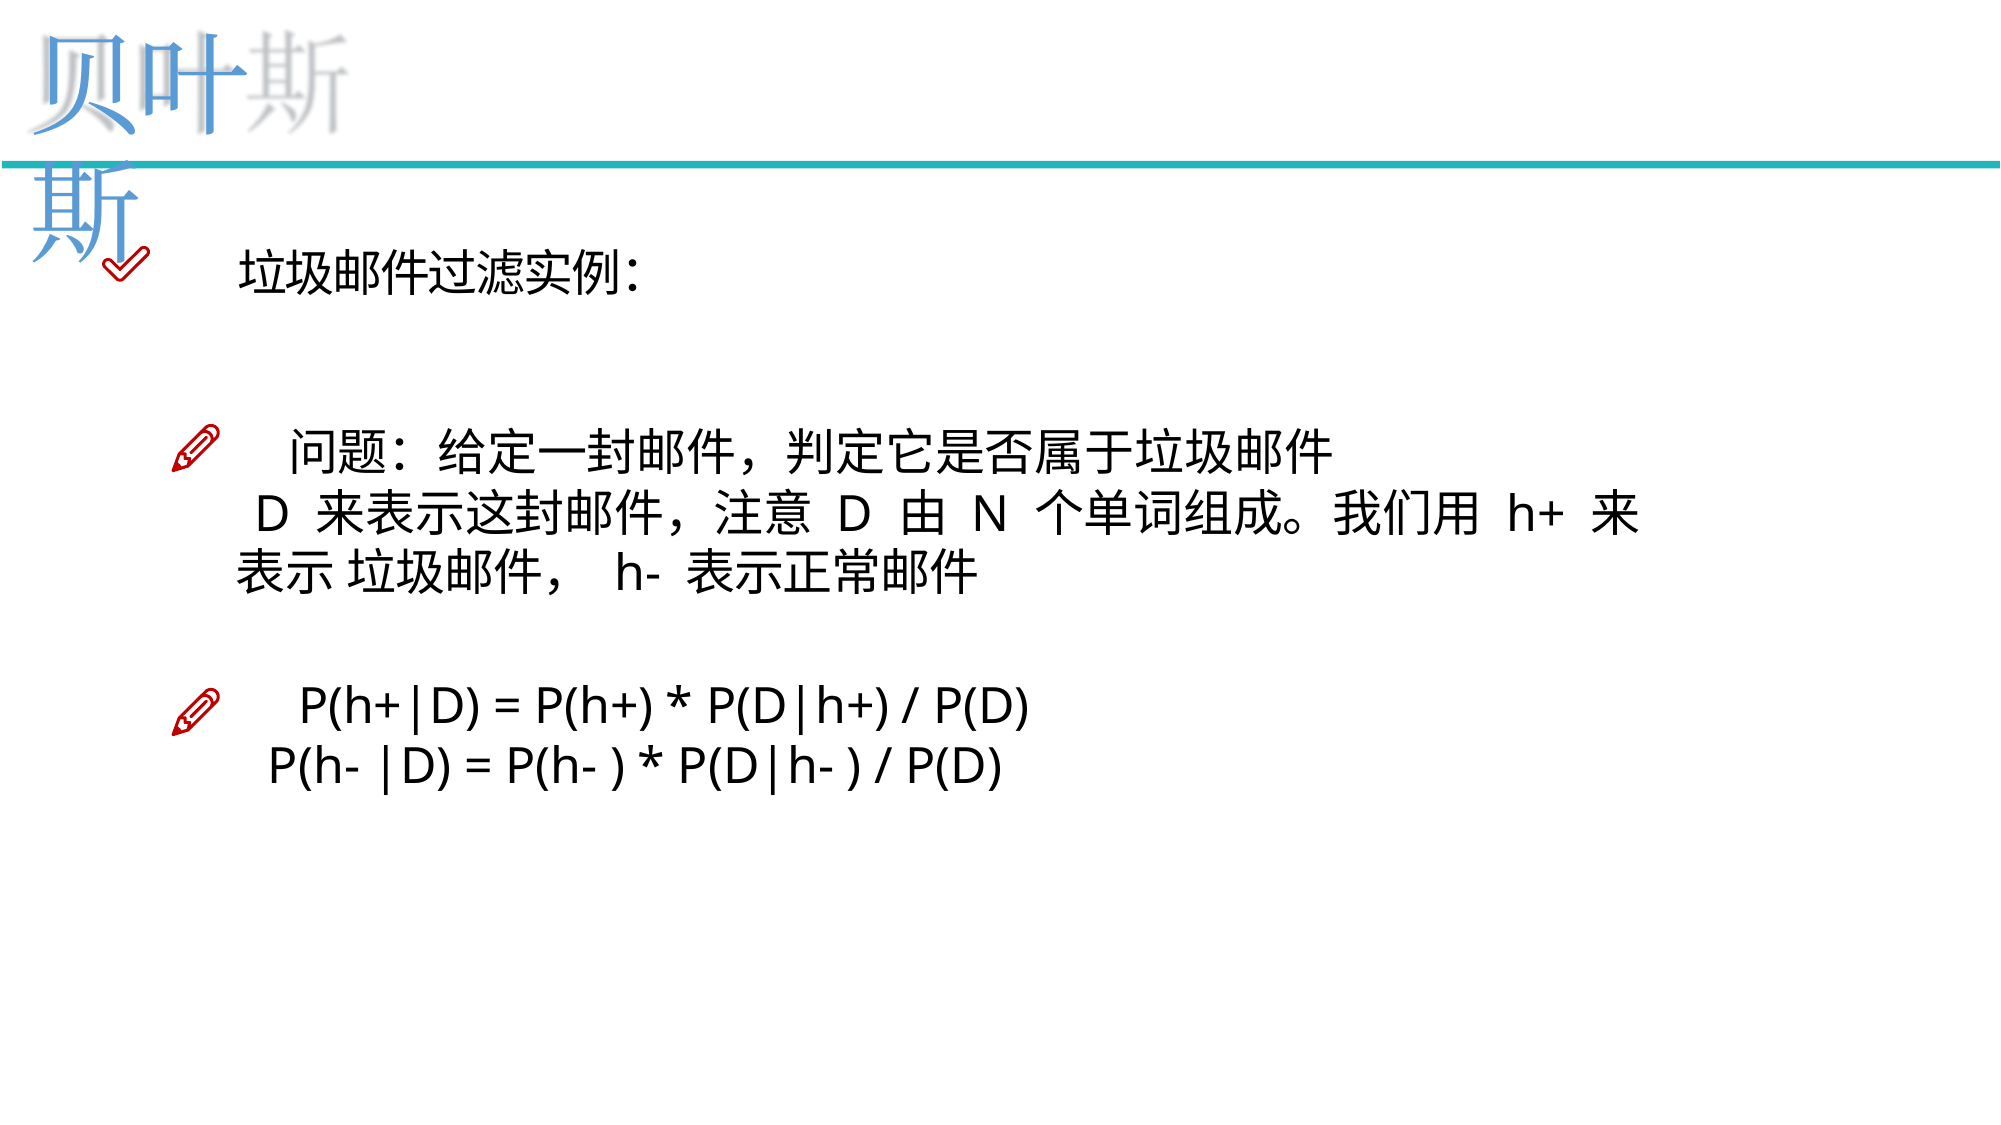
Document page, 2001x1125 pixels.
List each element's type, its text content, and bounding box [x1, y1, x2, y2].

text_box [171, 424, 220, 473]
text_box [428, 160, 2000, 169]
text_box [102, 246, 151, 282]
text_box [171, 687, 220, 737]
picture [0, 0, 428, 216]
text_box 垃圾邮件过滤实例： [100, 242, 643, 306]
text_box 问题：给定一封邮件，判定它是否属于垃圾邮件 D 来表示这封邮件，注意 D 由 N 个单词组成。我们用 h+ 来表示 垃圾邮件， h- 表示正常邮件 P(h+|D) = P(h+) * P(D|h+) / P(D) P(h- |D) = P(h- ) * P(D|h- ) / P(D) [169, 421, 1691, 798]
